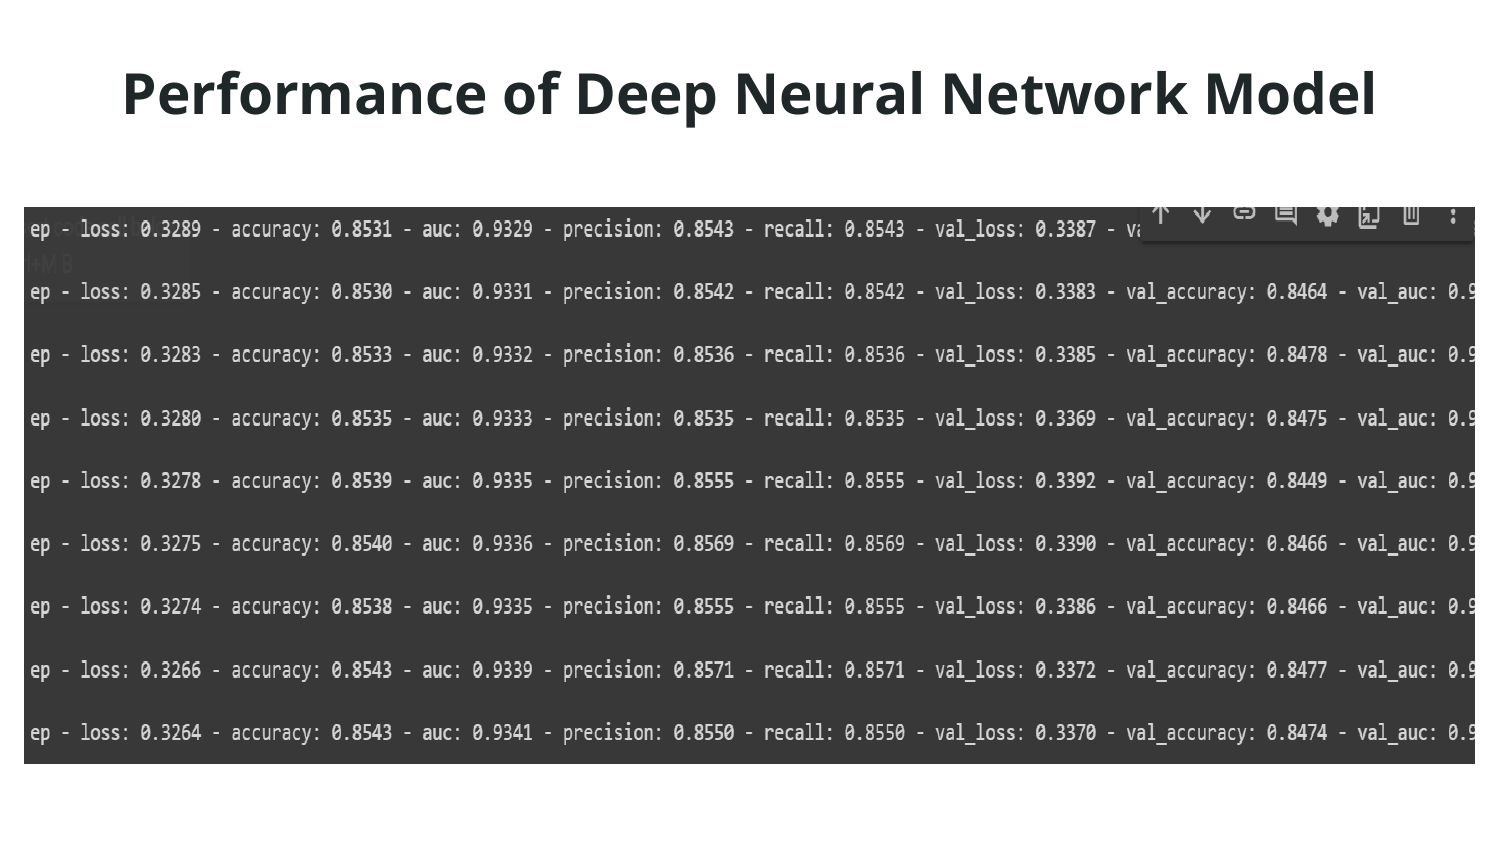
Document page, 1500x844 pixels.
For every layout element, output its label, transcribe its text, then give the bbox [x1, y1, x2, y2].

picture [24, 207, 1476, 764]
title Performance of Deep Neural Network Model [51, 42, 1449, 141]
